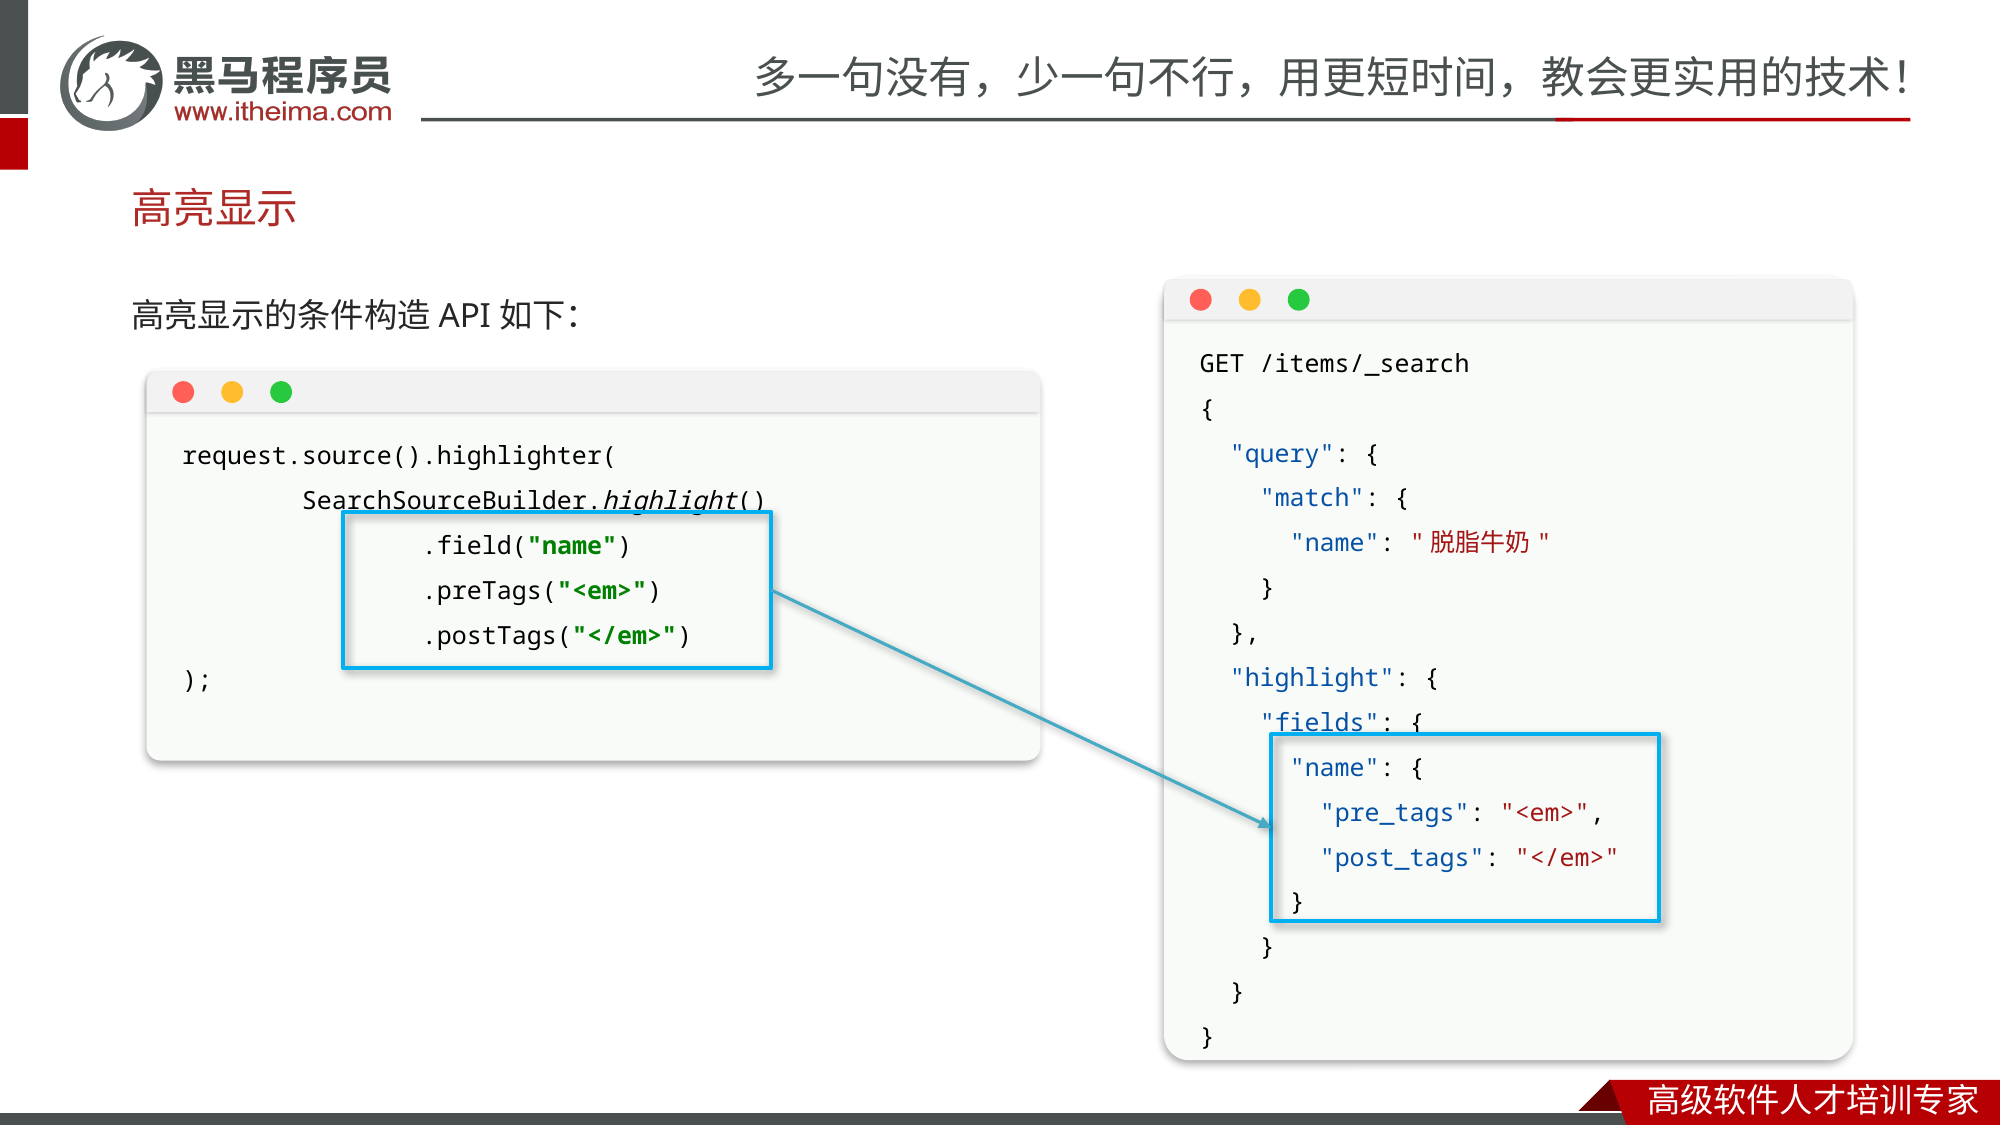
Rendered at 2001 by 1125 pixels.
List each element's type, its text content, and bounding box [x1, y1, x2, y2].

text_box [1163, 275, 1854, 1063]
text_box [770, 589, 1272, 828]
title 高亮显示 [116, 173, 1872, 240]
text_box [146, 368, 1054, 761]
list 高亮显示的条件构造API如下： [116, 266, 1872, 345]
picture [14, 0, 453, 179]
